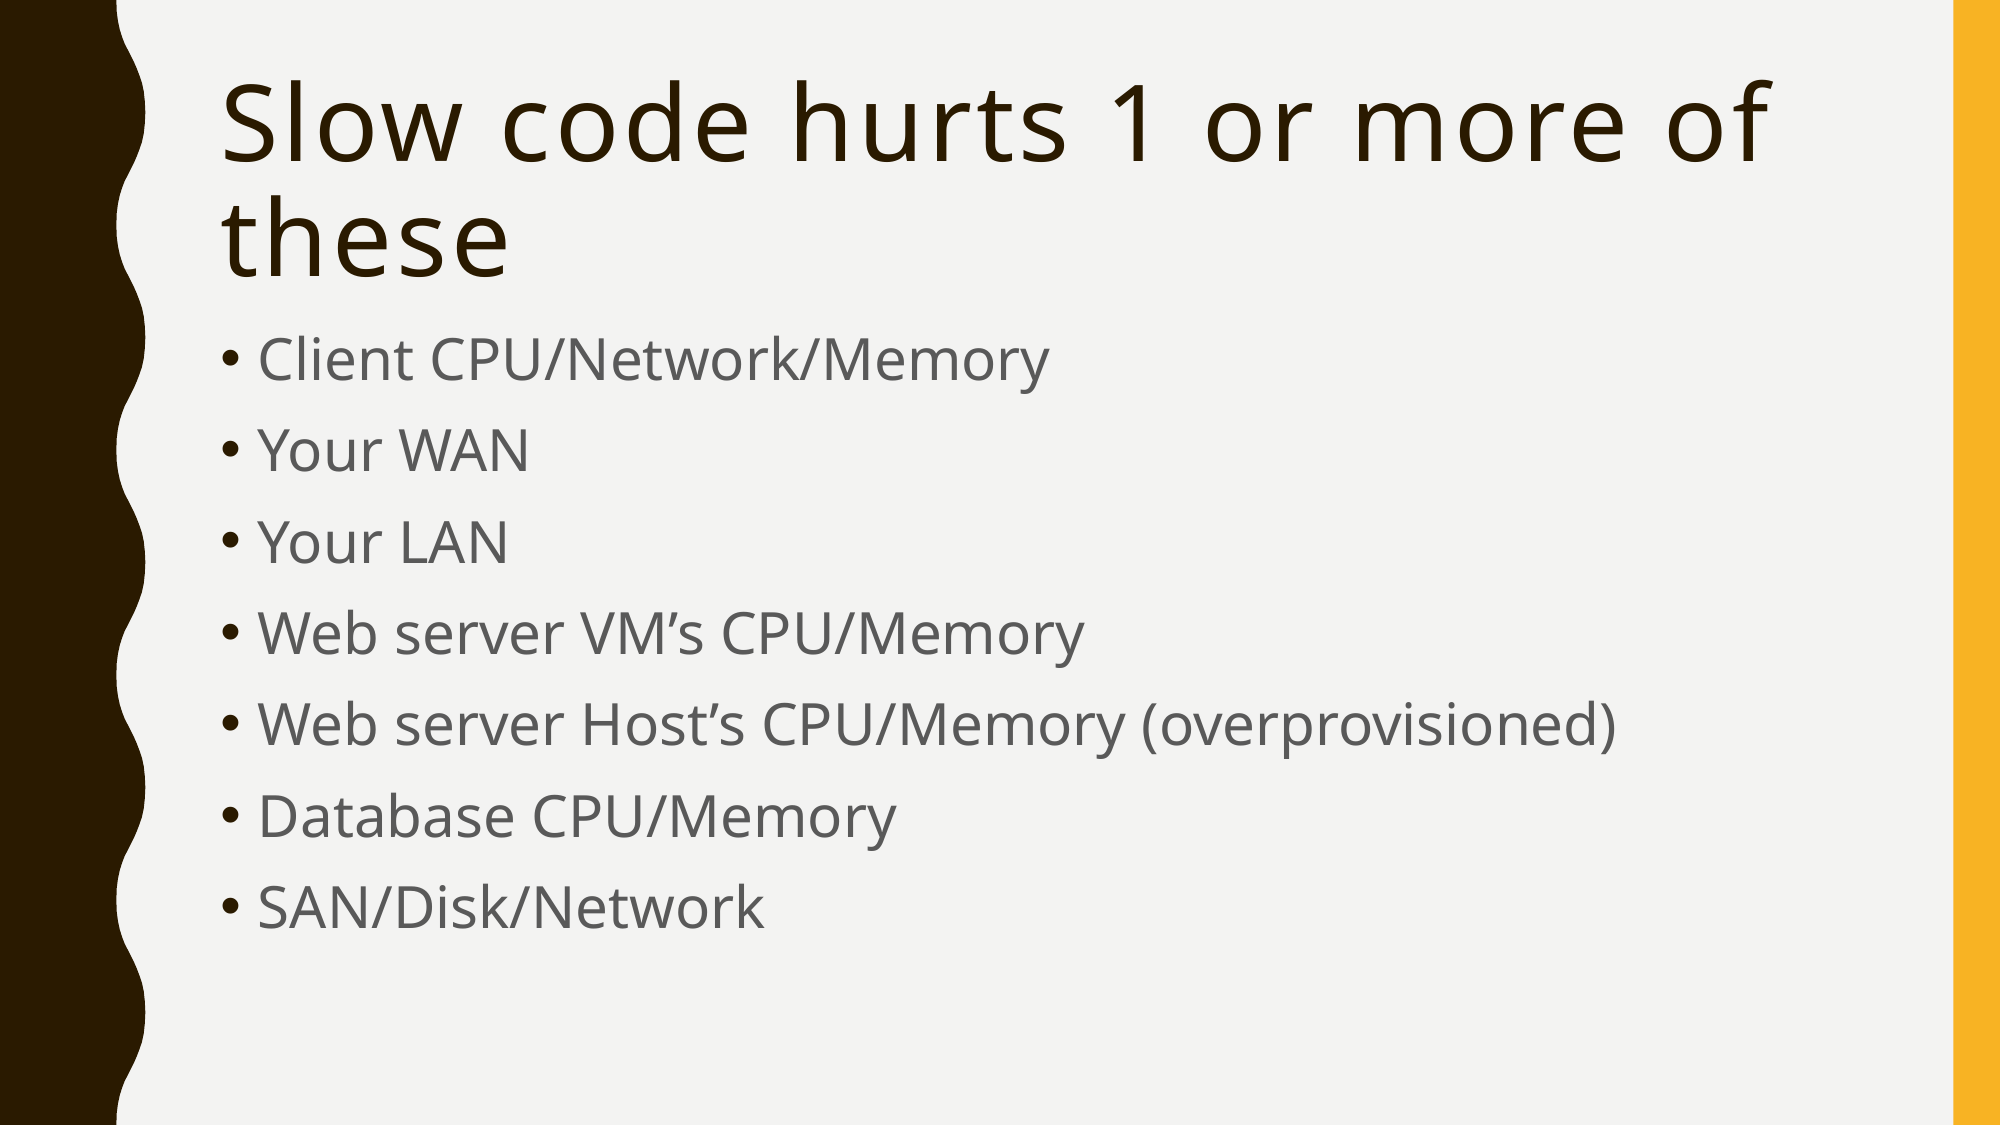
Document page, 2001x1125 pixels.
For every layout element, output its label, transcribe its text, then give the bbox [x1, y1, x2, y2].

title Slow code hurts 1 or more of these [205, 62, 1875, 307]
list Client CPU/Network/Memory Your WAN Your LAN Web server VM’s CPU/Memory Web server Host’s CPU/Memory (overprovisioned) Database CPU/Memory SAN/Disk/Network [205, 307, 1875, 1052]
